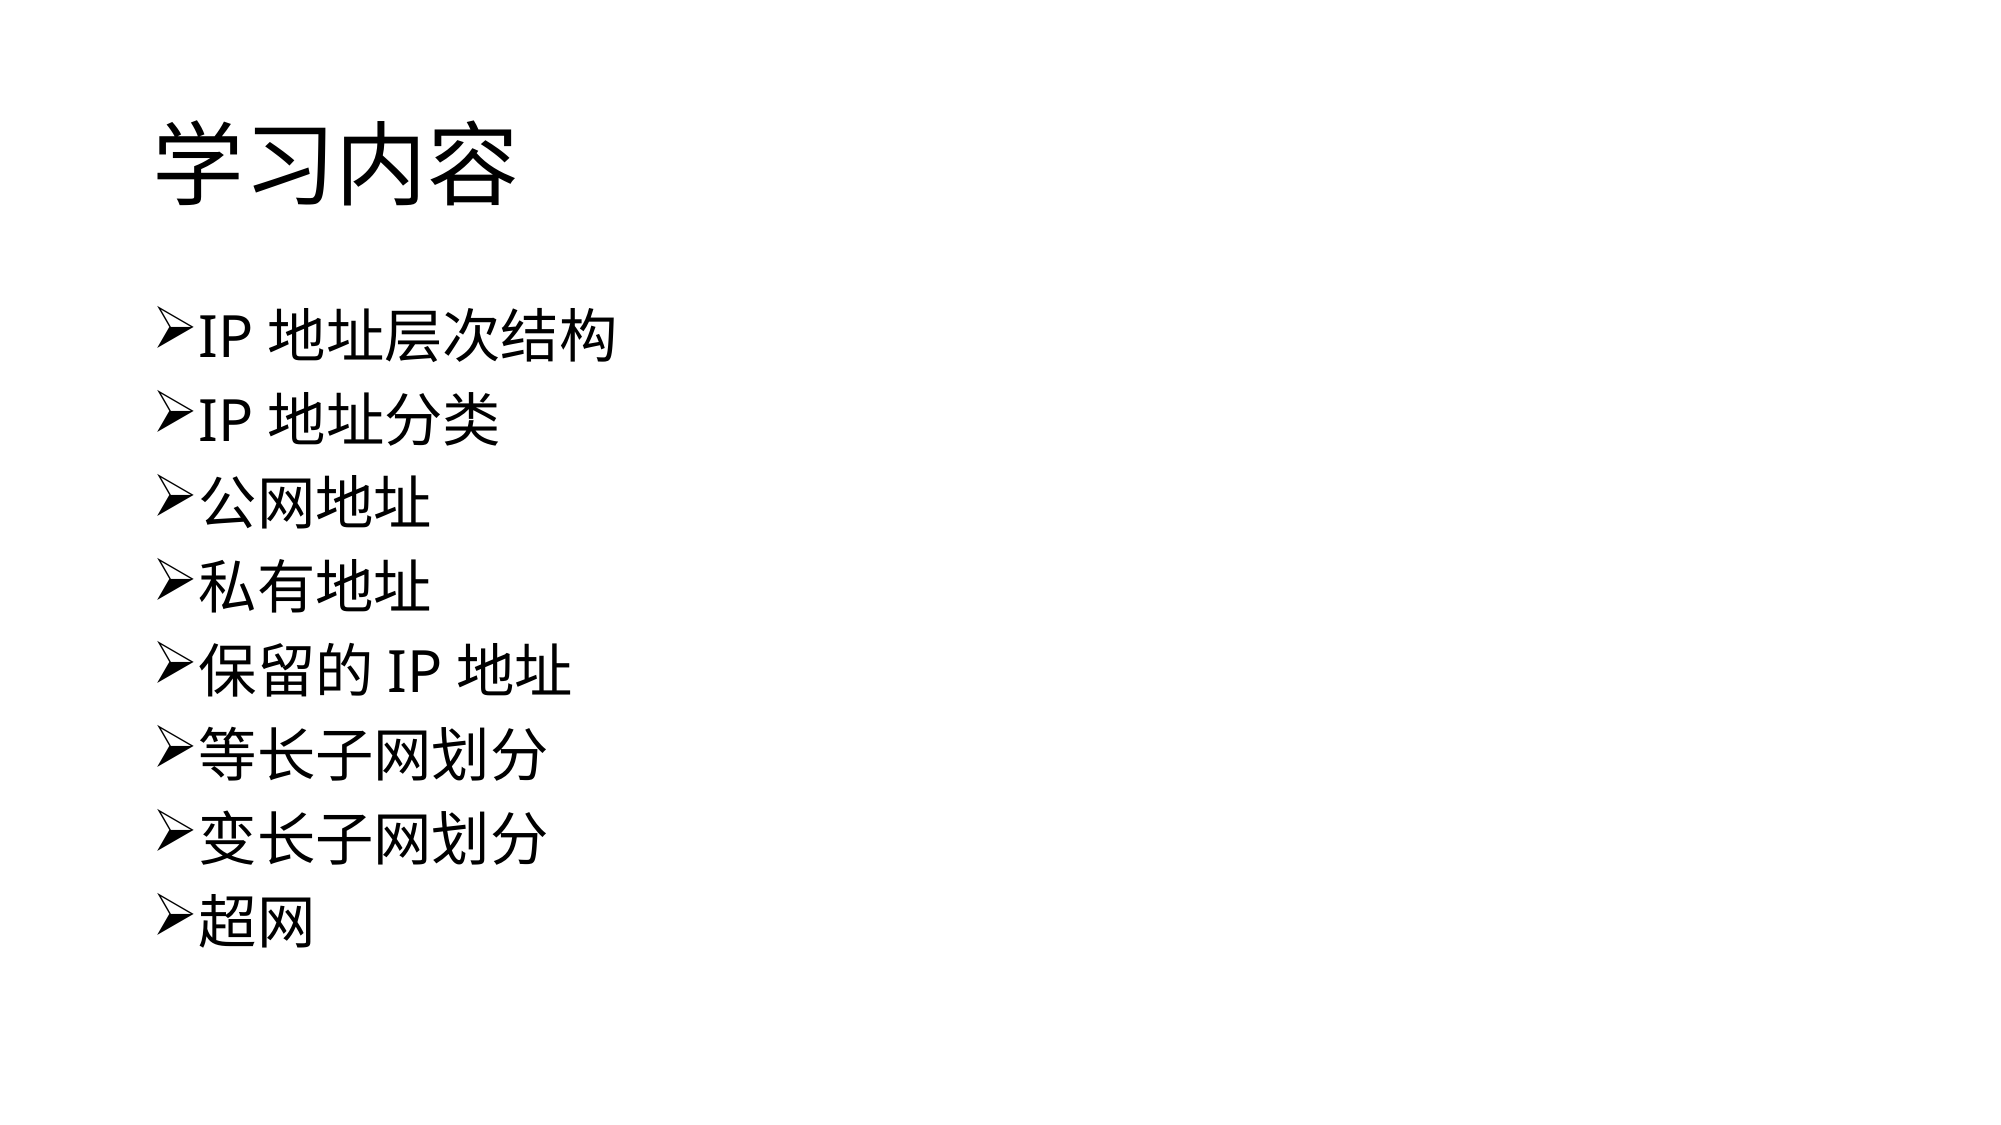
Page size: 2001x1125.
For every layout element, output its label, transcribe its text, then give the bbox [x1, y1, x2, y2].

title 学习内容 [137, 59, 1863, 278]
list IP地址层次结构 IP地址分类 公网地址 私有地址 保留的IP地址 等长子网划分 变长子网划分 超网 [137, 299, 1863, 1014]
